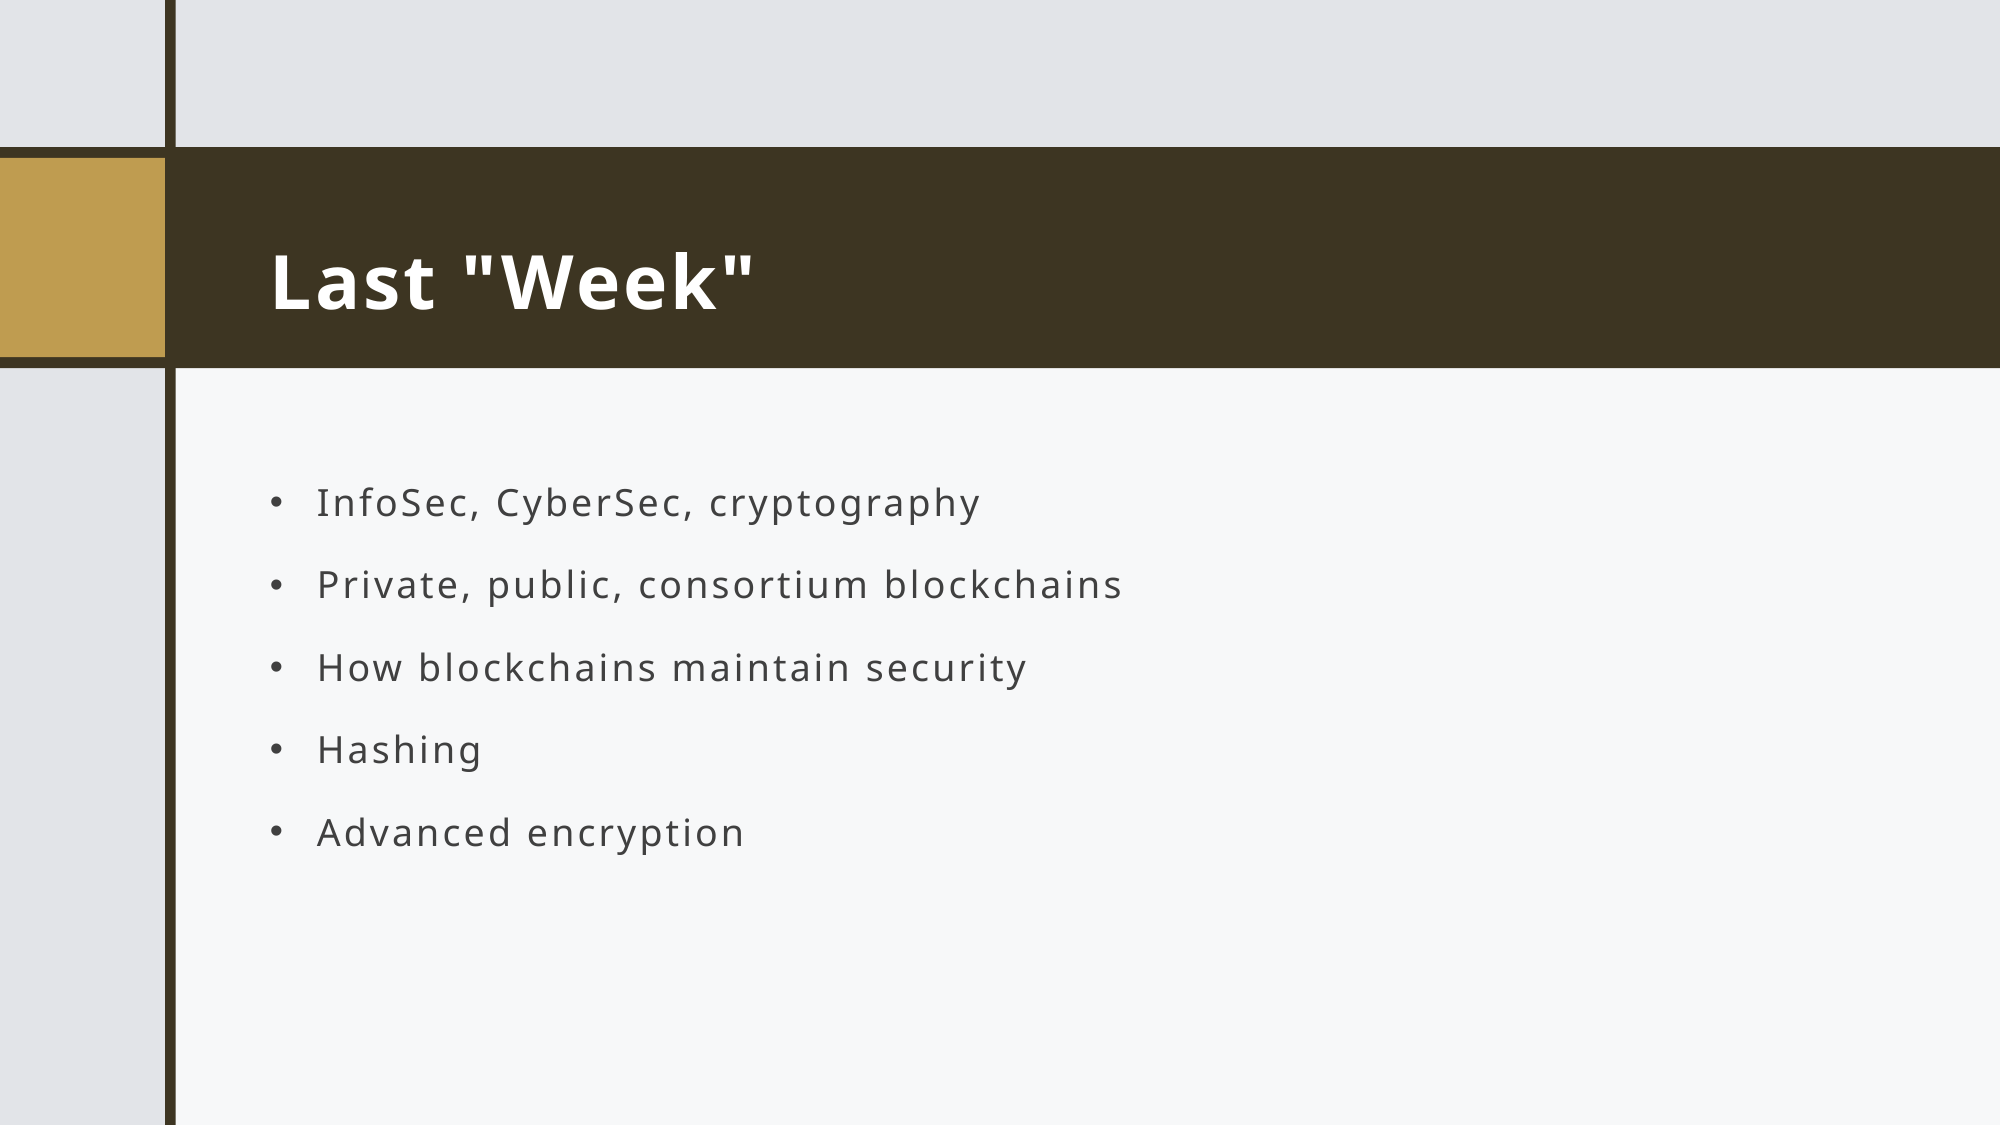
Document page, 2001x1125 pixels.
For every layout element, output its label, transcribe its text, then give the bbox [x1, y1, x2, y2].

text_box [0, 369, 164, 1125]
text_box [164, 0, 177, 1125]
title Last "Week" [251, 171, 1895, 341]
text_box [177, 146, 2000, 369]
text_box [0, 157, 164, 358]
text_box [0, 0, 164, 146]
list InfoSec, CyberSec, cryptography Private, public, consortium blockchains How blockchains maintain security Hashing Advanced encryption [251, 443, 1882, 1006]
text_box [0, 146, 164, 157]
text_box [0, 358, 164, 369]
text_box [177, 0, 2000, 146]
text_box [177, 369, 2000, 1125]
